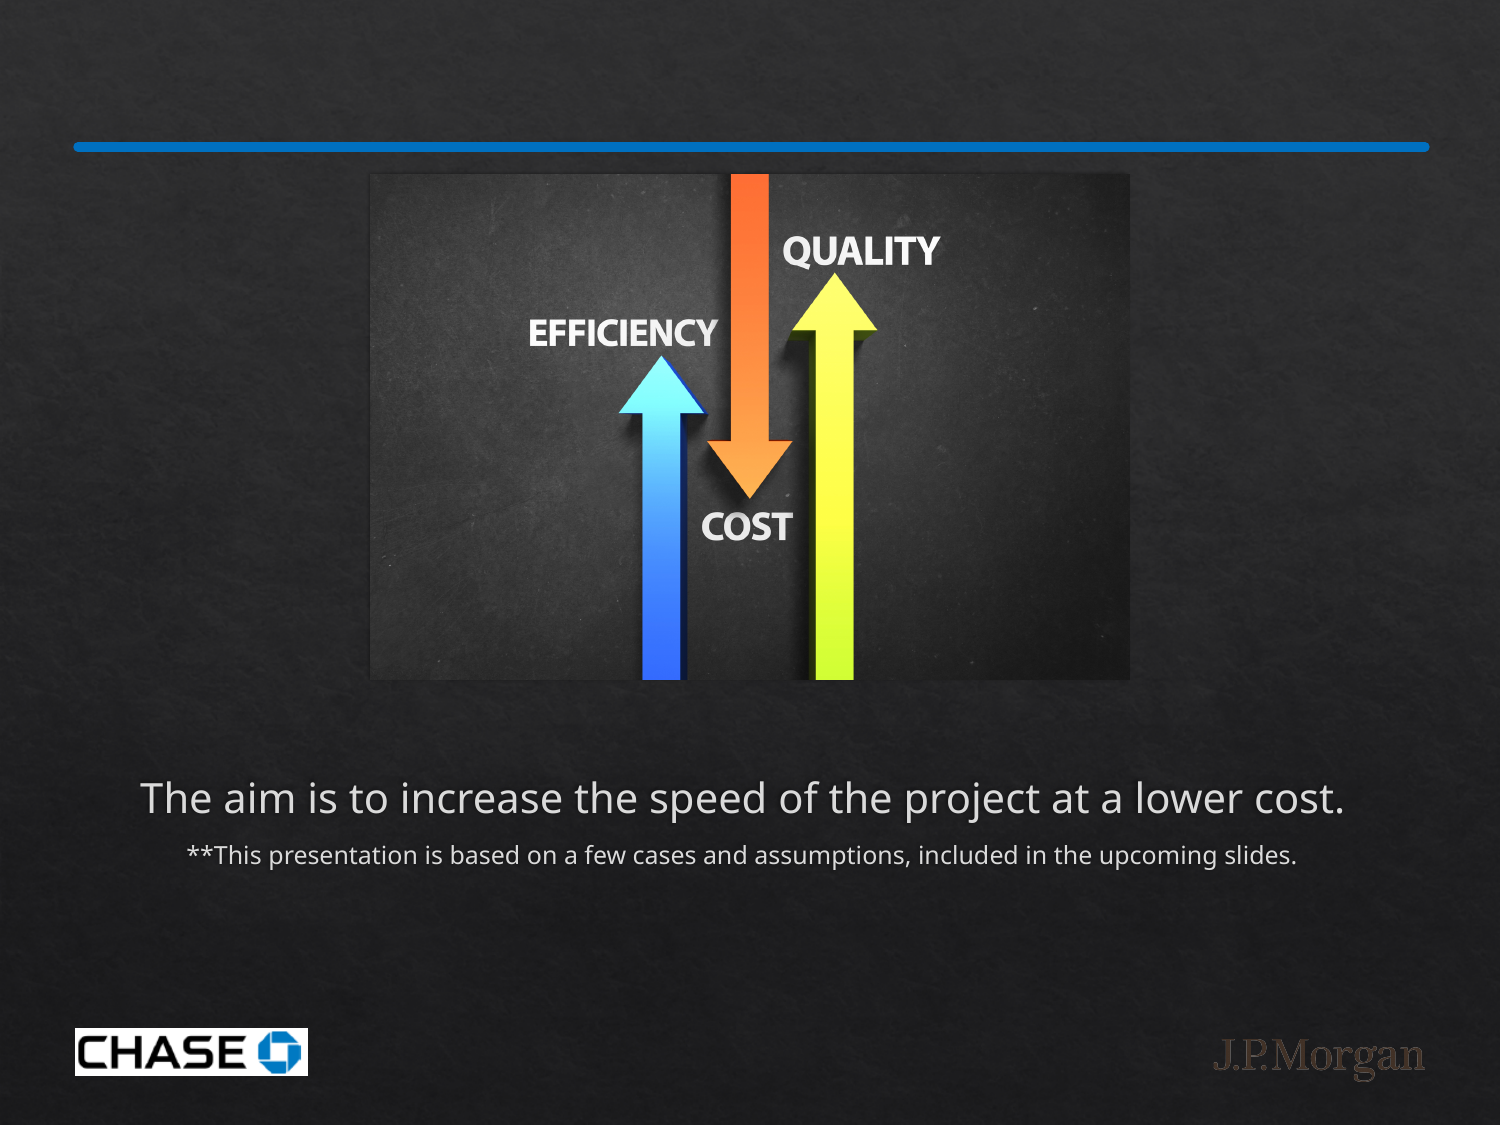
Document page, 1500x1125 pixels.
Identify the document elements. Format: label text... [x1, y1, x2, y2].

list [370, 174, 1130, 680]
text_box [1212, 1038, 1426, 1083]
picture [74, 1028, 308, 1077]
list The aim is to increase the speed of the project at a lower cost. **This presentation is based on a few cases and assumptions, included in the upcoming slides. [112, 764, 1374, 824]
